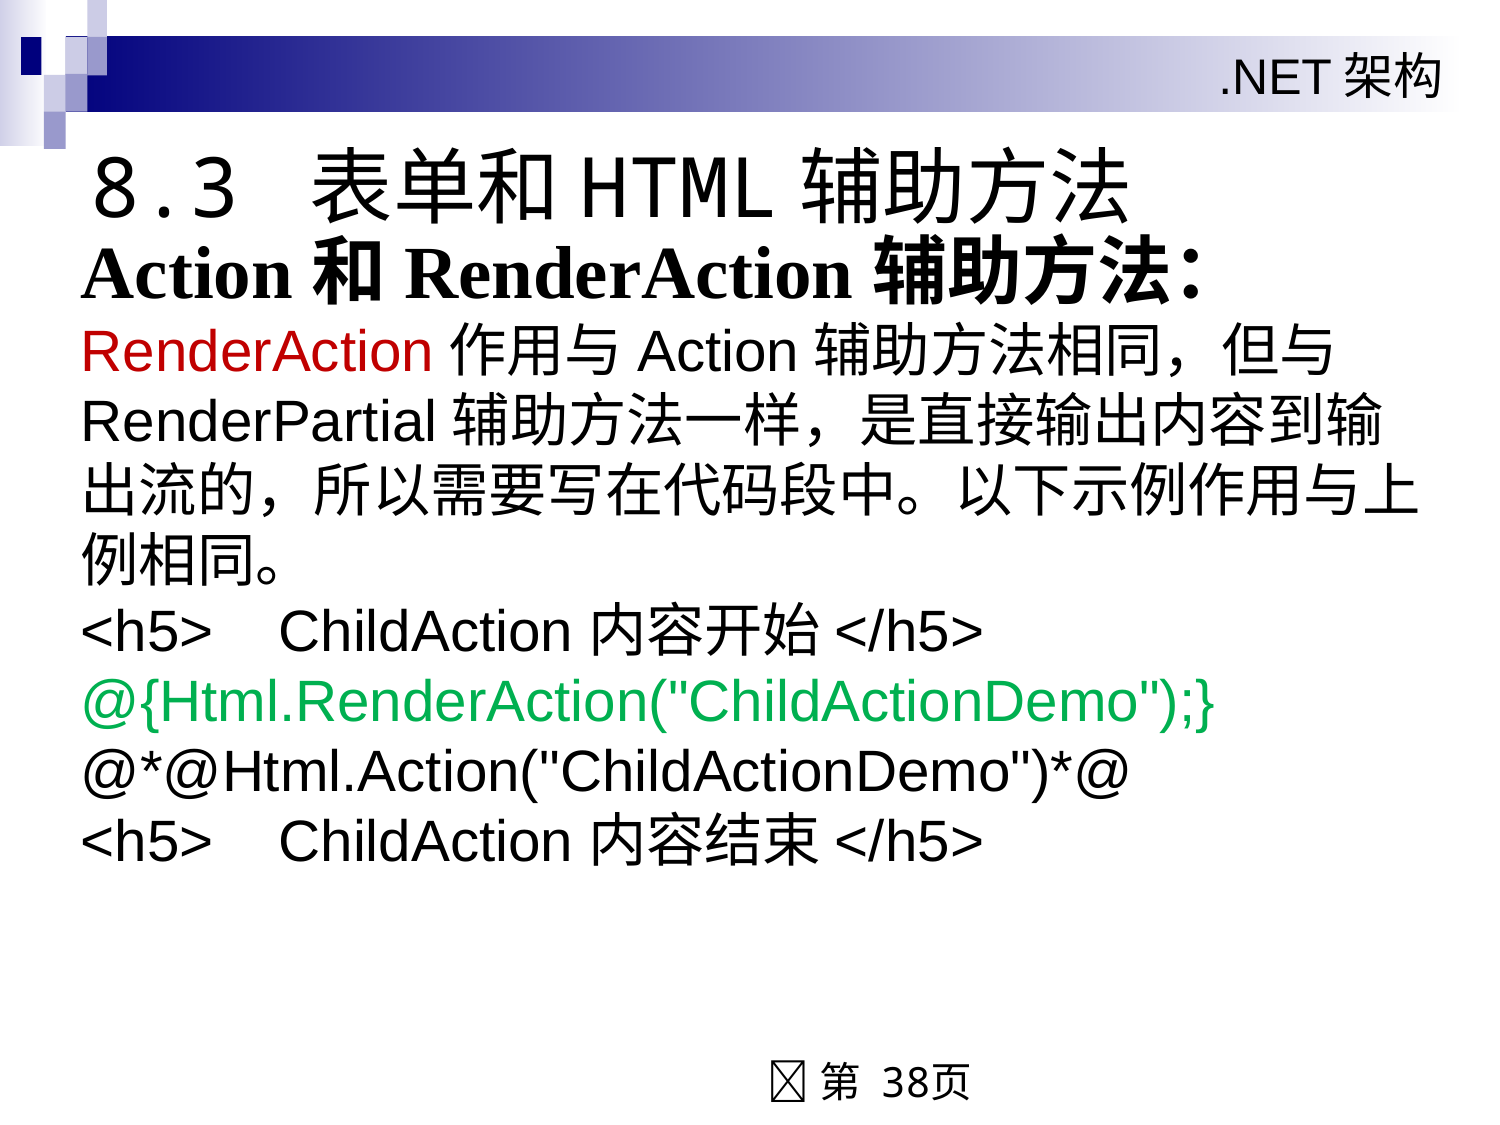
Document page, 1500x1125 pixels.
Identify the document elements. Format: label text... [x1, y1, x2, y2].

footer 第 38页 [753, 1048, 1482, 1090]
text_box Action和RenderAction辅助方法： RenderAction作用与Action辅助方法相同，但与RenderPartial辅助方法一样，是直接输出内容到输出流的，所以需要写在代码段中。以下示例作用与上例相同。 <h5> ChildAction内容开始</h5> @{Html.RenderAction("ChildActionDemo");} @*@Html.Action("ChildActionDemo")*@ <h5> ChildAction内容结束</h5> [66, 216, 1450, 881]
title 8.3 表单和HTML辅助方法 [75, 137, 1425, 216]
